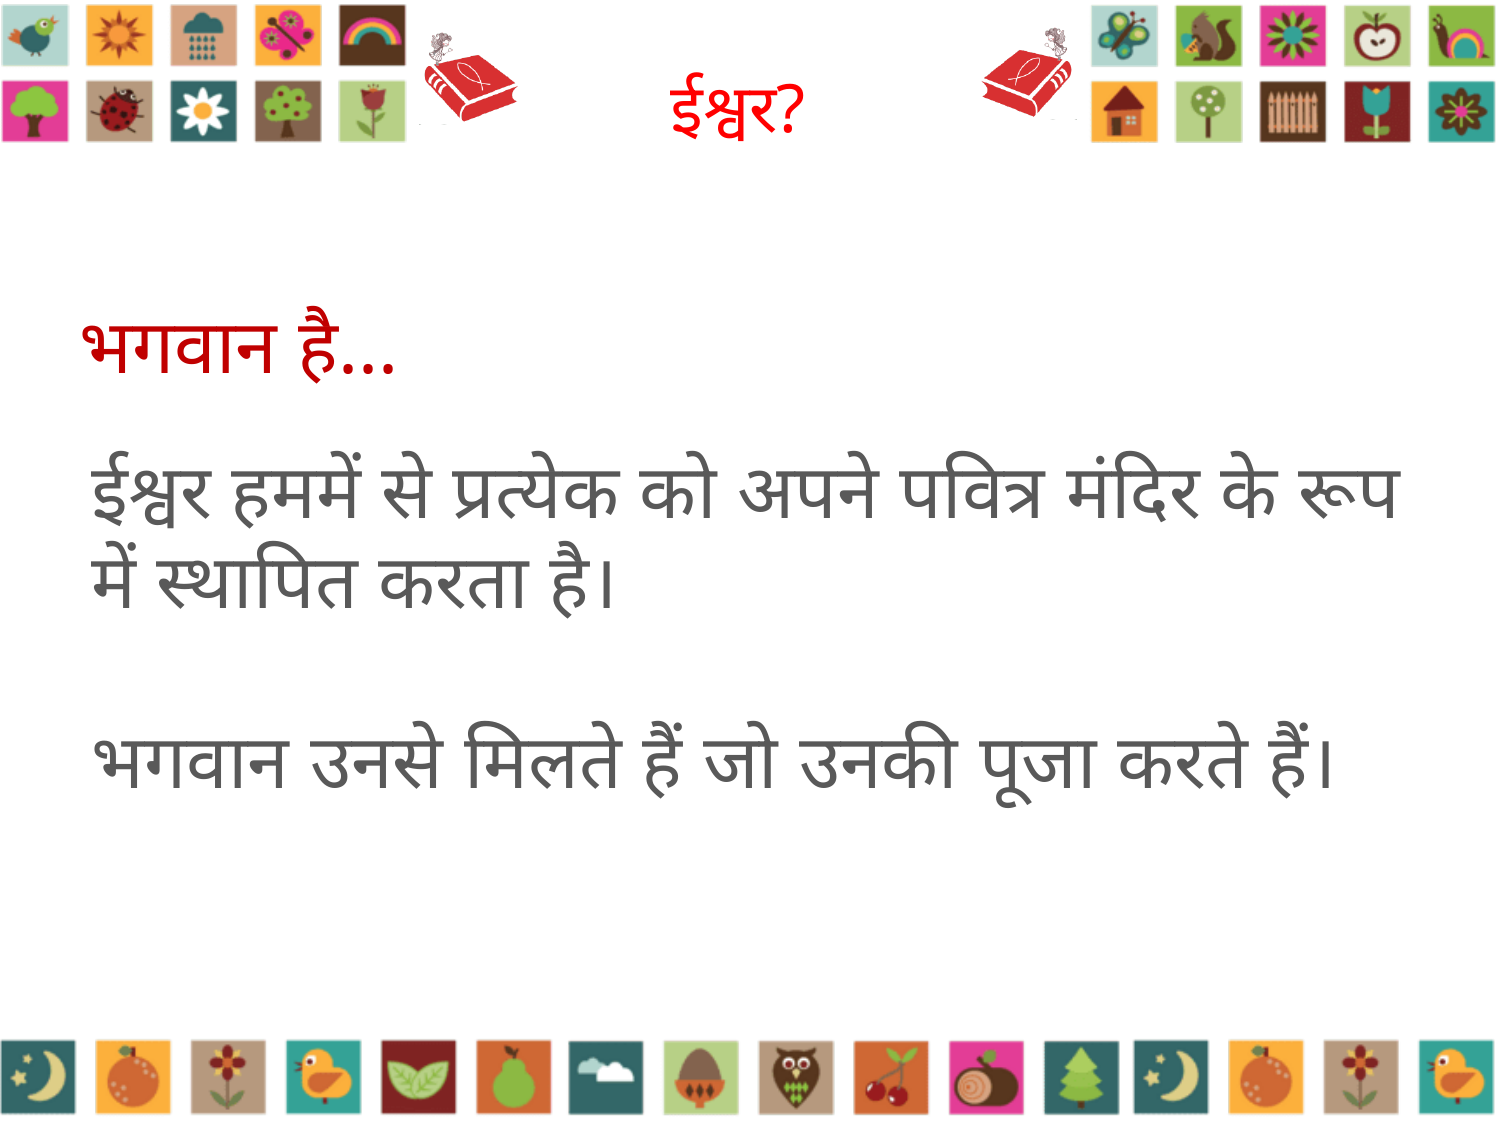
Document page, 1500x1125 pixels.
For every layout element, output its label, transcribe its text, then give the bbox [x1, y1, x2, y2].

picture [0, 3, 550, 150]
text_box ईश्वर? [423, 58, 1071, 154]
text_box भगवान है... [64, 290, 1412, 396]
picture [950, 3, 1500, 150]
text_box ईश्वर हममें से प्रत्येक को अपने पवित्र मंदिर के रूप में स्थापित करता है। भगवान उनसे मिलते हैं जो उनकी पूजा करते हैं। [76, 436, 1424, 812]
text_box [0, 1028, 1500, 1118]
